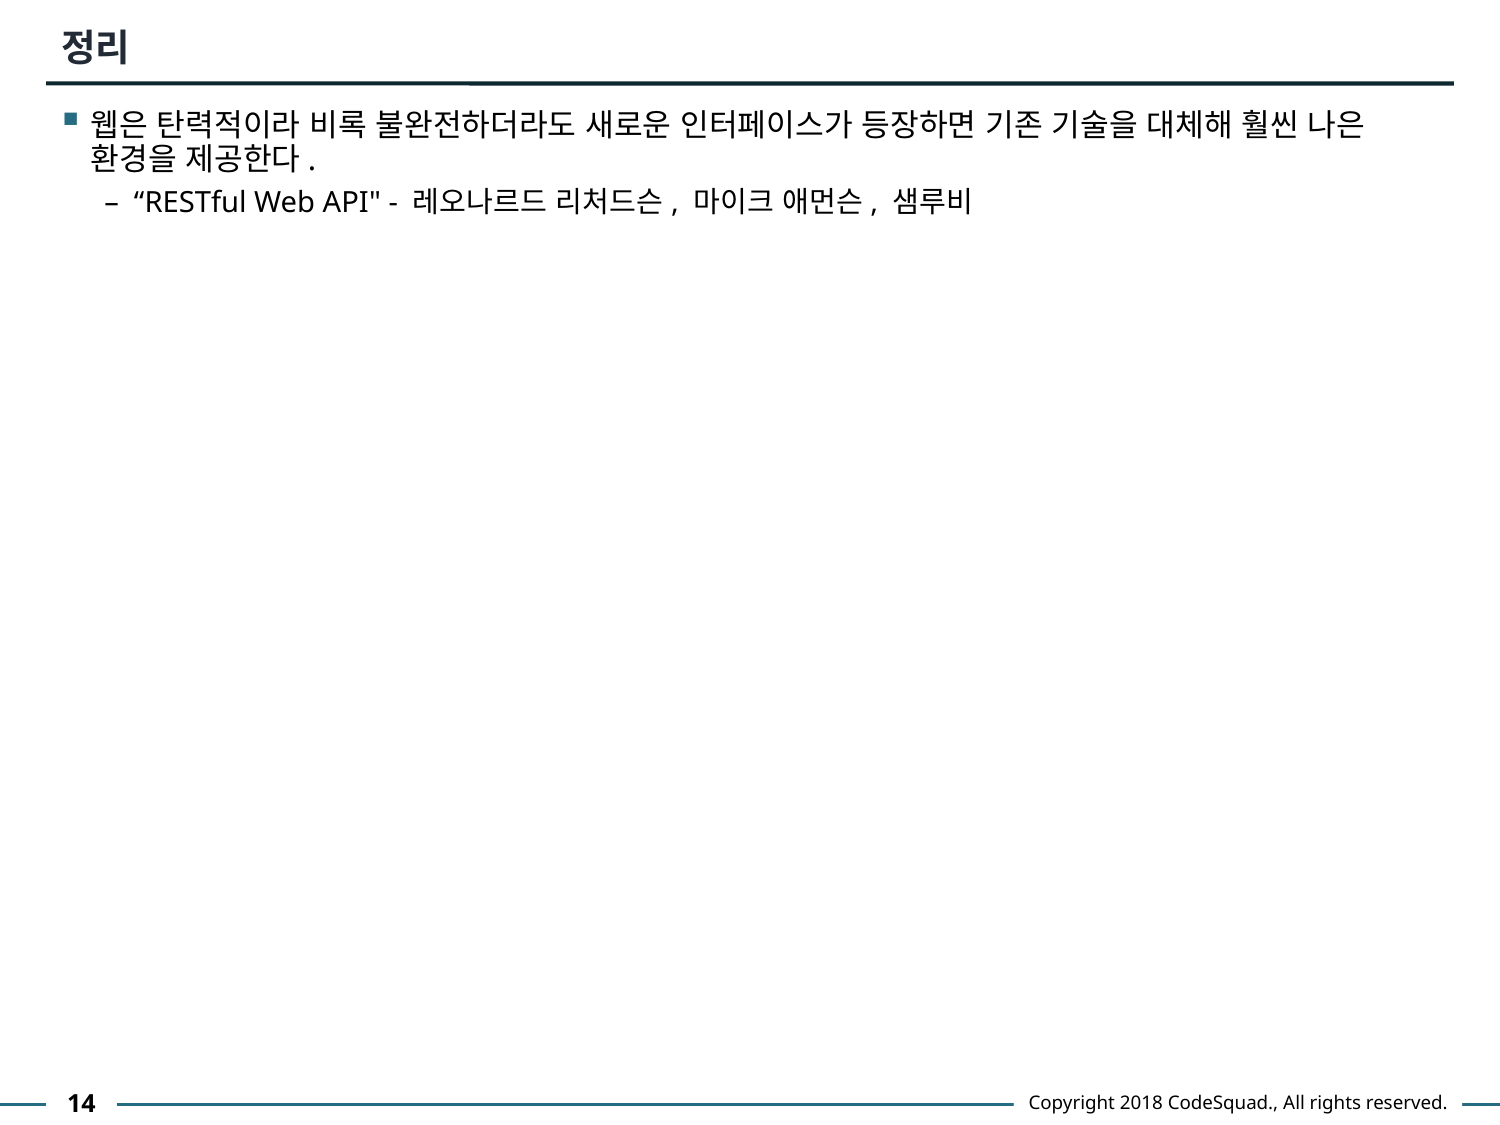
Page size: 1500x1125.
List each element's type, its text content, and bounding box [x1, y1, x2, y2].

list 웹은 탄력적이라 비록 불완전하더라도 새로운 인터페이스가 등장하면 기존 기술을 대체해 훨씬 나은 환경을 제공한다. “RESTful Web API" - 레오나르드 리처드슨, 마이크 애먼슨, 샘루비 [46, 102, 1454, 727]
slide_number 14 [46, 1083, 117, 1125]
title 정리 [46, 14, 941, 84]
